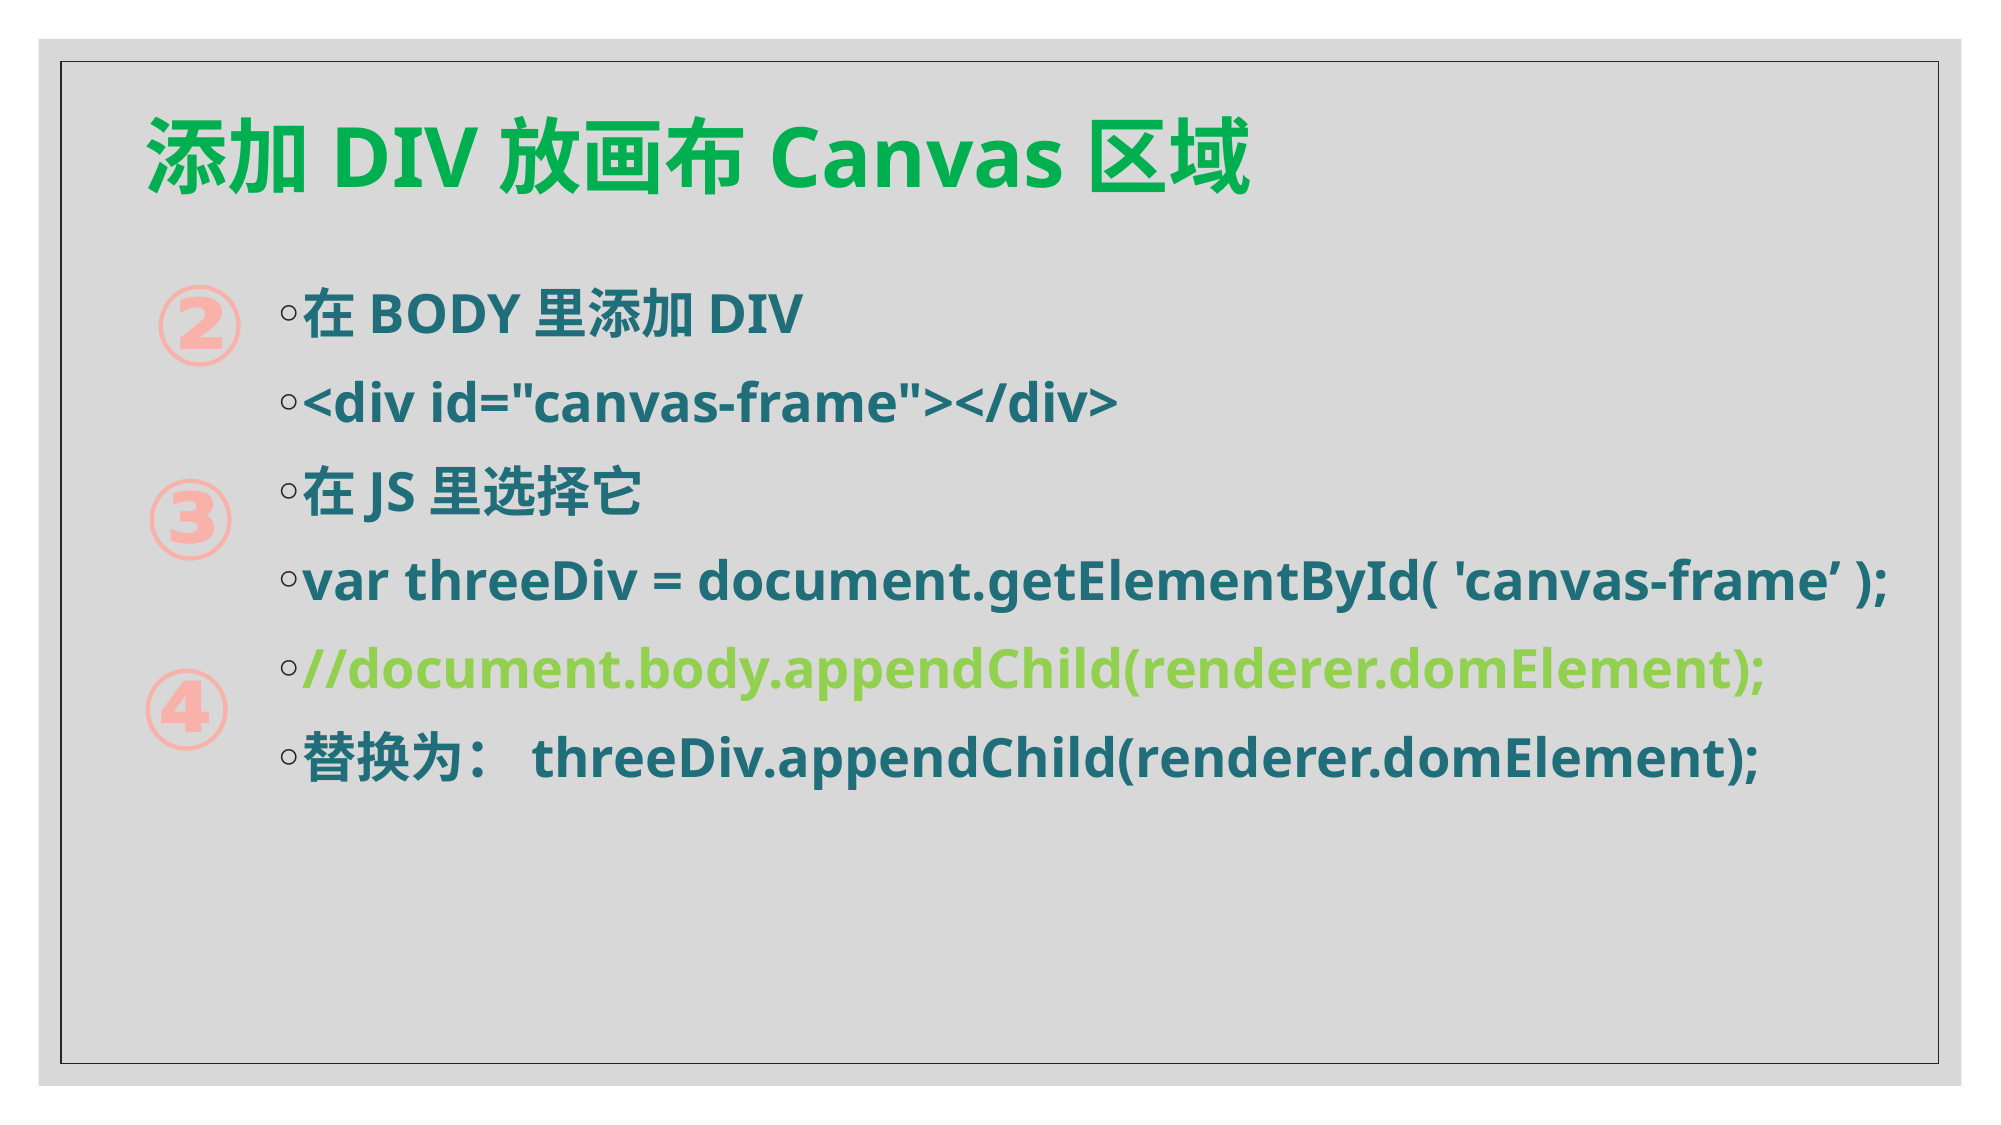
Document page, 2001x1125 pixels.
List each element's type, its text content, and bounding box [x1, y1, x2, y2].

text_box ③ [128, 439, 255, 590]
list 在BODY里添加DIV <div id="canvas-frame"></div> 在JS里选择它 var threeDiv = document.getElementById( 'canvas-frame’ ); //document.body.appendChild(renderer.domElement); 替换为：threeDiv.appendChild(renderer.domElement); [257, 265, 1922, 859]
text_box ④ [124, 629, 250, 780]
title 添加DIV放画布Canvas区域 [129, 65, 1780, 255]
text_box ② [137, 245, 263, 396]
